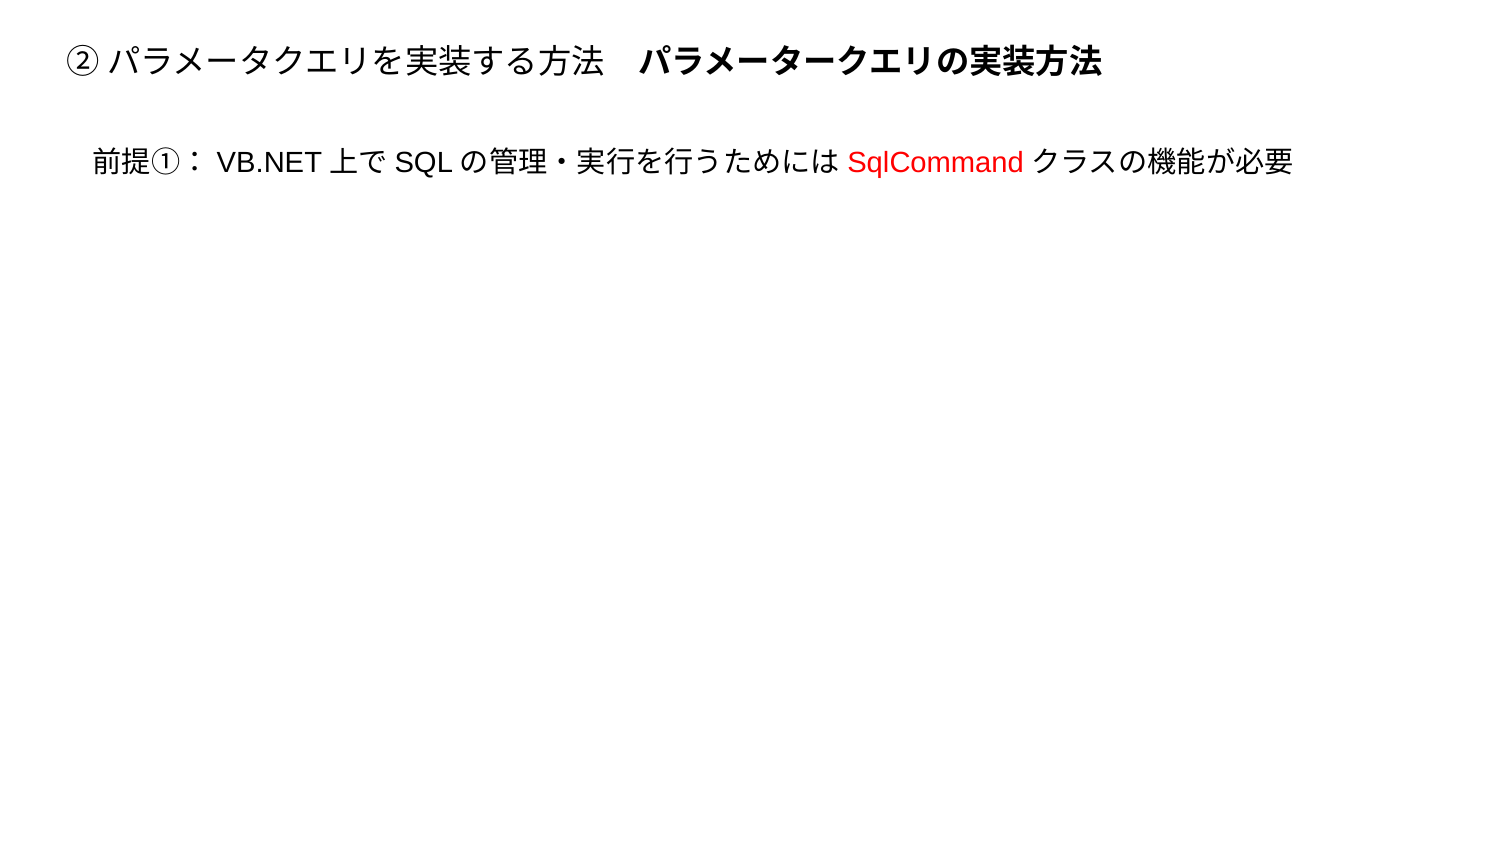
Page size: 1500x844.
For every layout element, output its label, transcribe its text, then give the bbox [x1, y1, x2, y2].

title ②パラメータクエリを実装する方法 パラメータークエリの実装方法 [51, 25, 1449, 83]
text_box 前提①：VB.NET上でSQLの管理・実行を行うためにはSqlCommandクラスの機能が必要 [77, 128, 1437, 446]
